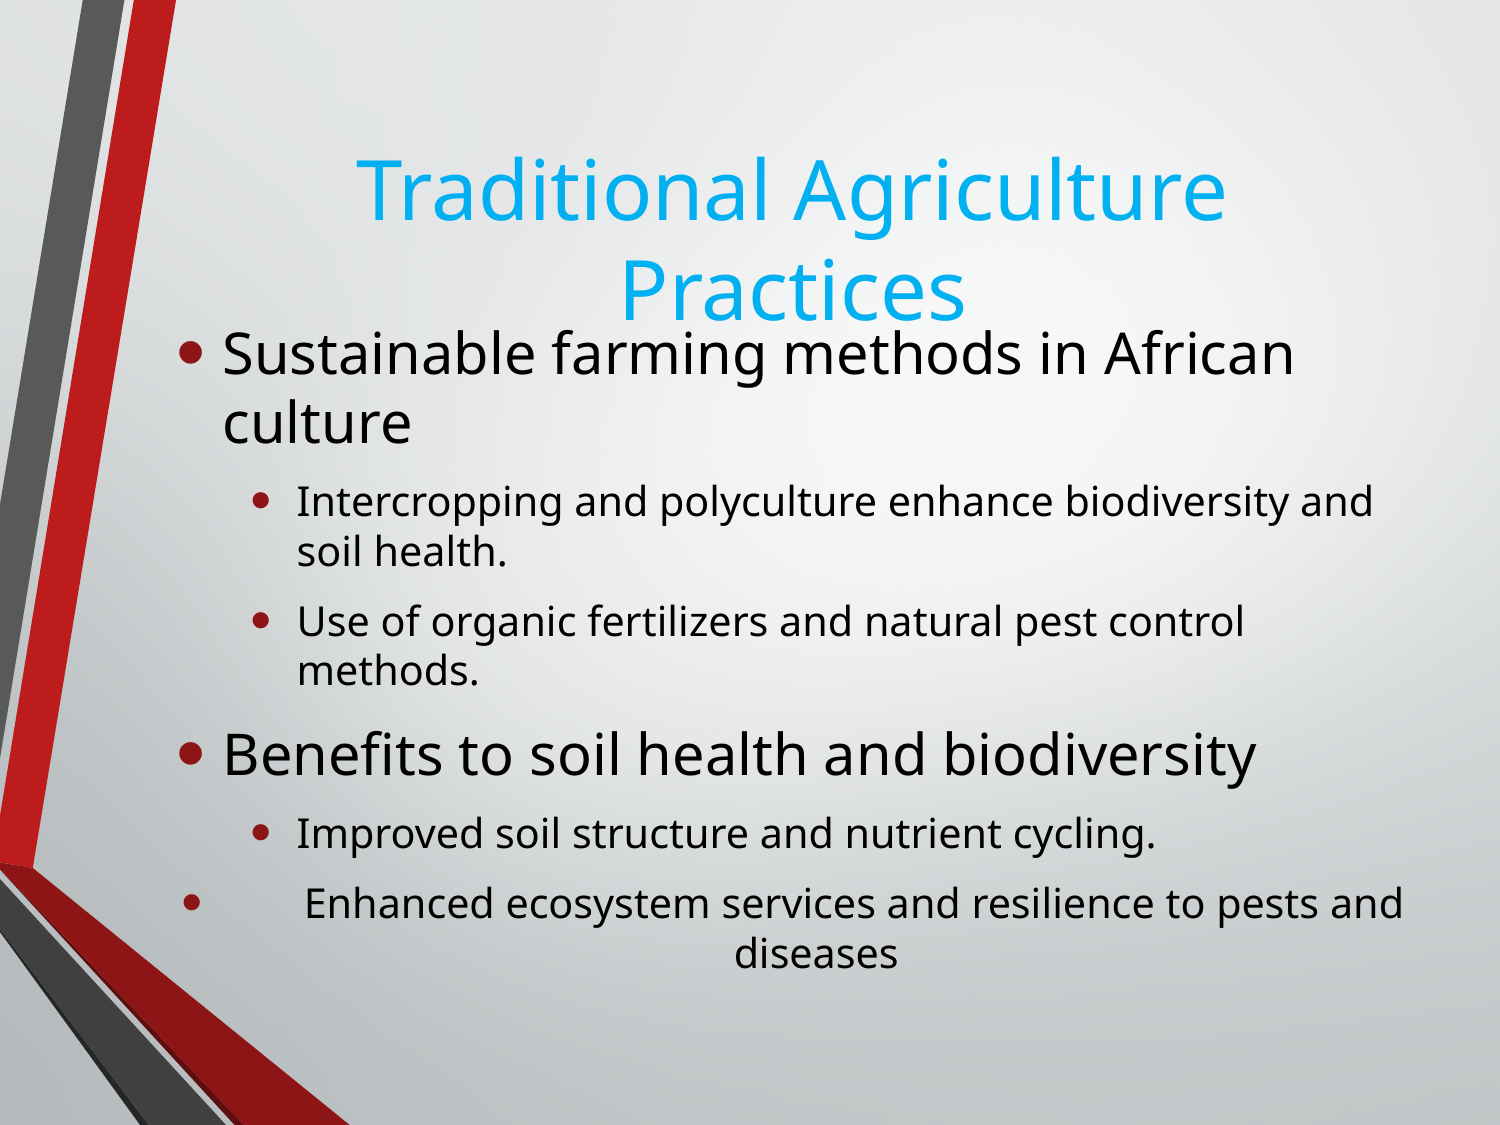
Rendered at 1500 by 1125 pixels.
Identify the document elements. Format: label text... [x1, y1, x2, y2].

list Sustainable farming methods in African culture Intercropping and polyculture enhance biodiversity and soil health. Use of organic fertilizers and natural pest control methods. Benefits to soil health and biodiversity Improved soil structure and nutrient cycling. Enhanced ecosystem services and resilience to pests and diseases [161, 308, 1425, 985]
title Traditional Agriculture Practices [161, 75, 1425, 308]
